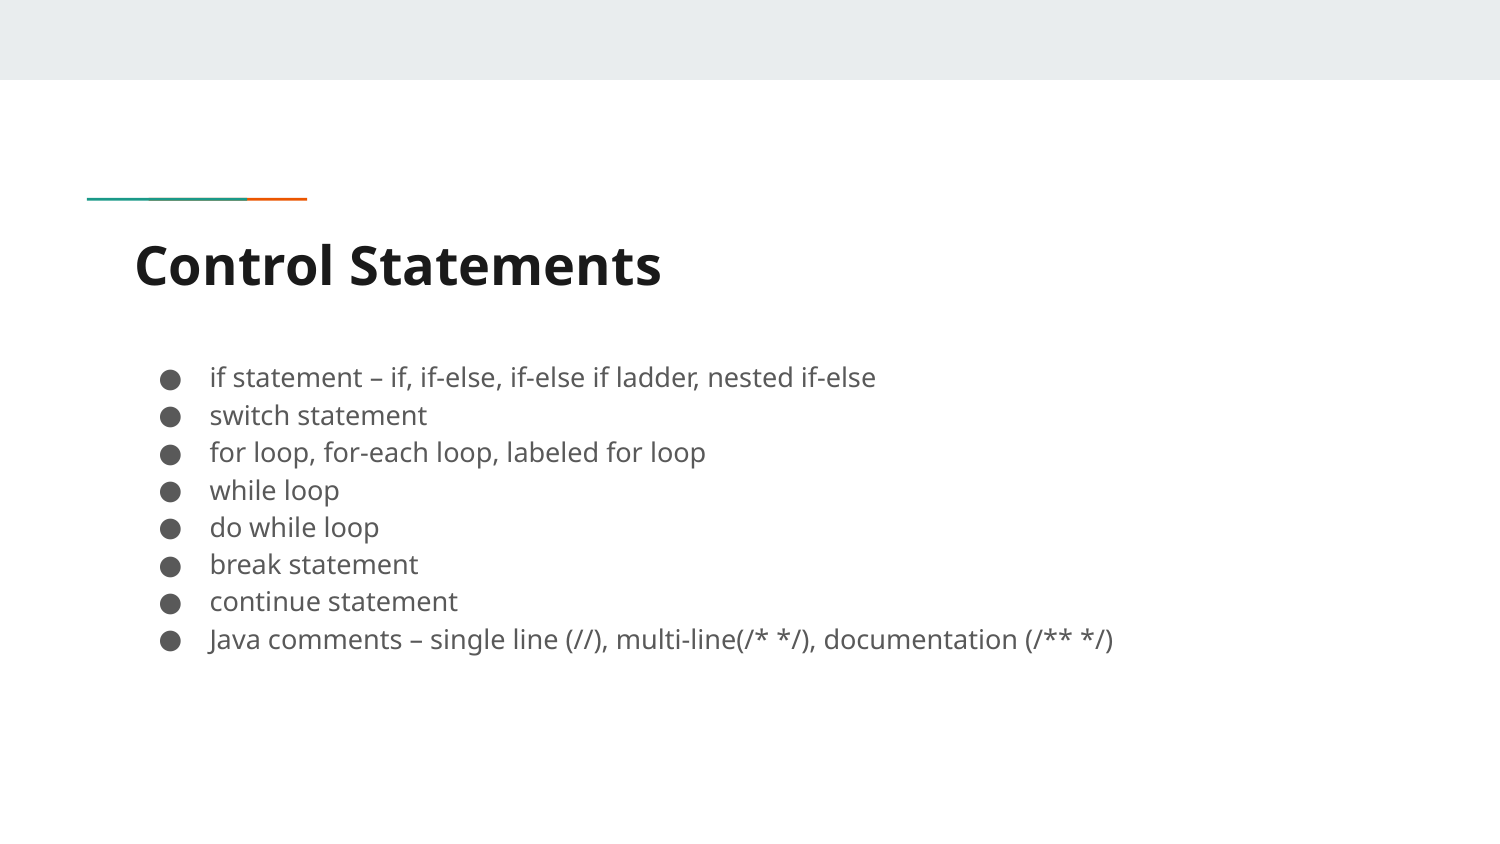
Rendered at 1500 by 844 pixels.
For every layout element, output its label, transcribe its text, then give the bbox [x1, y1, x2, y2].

title Control Statements [119, 216, 1381, 305]
list if statement – if, if-else, if-else if ladder, nested if-else switch statement for loop, for-each loop, labeled for loop while loop do while loop break statement continue statement Java comments – single line (//), multi-line(/* */), documentation (/** */) [119, 341, 1381, 712]
